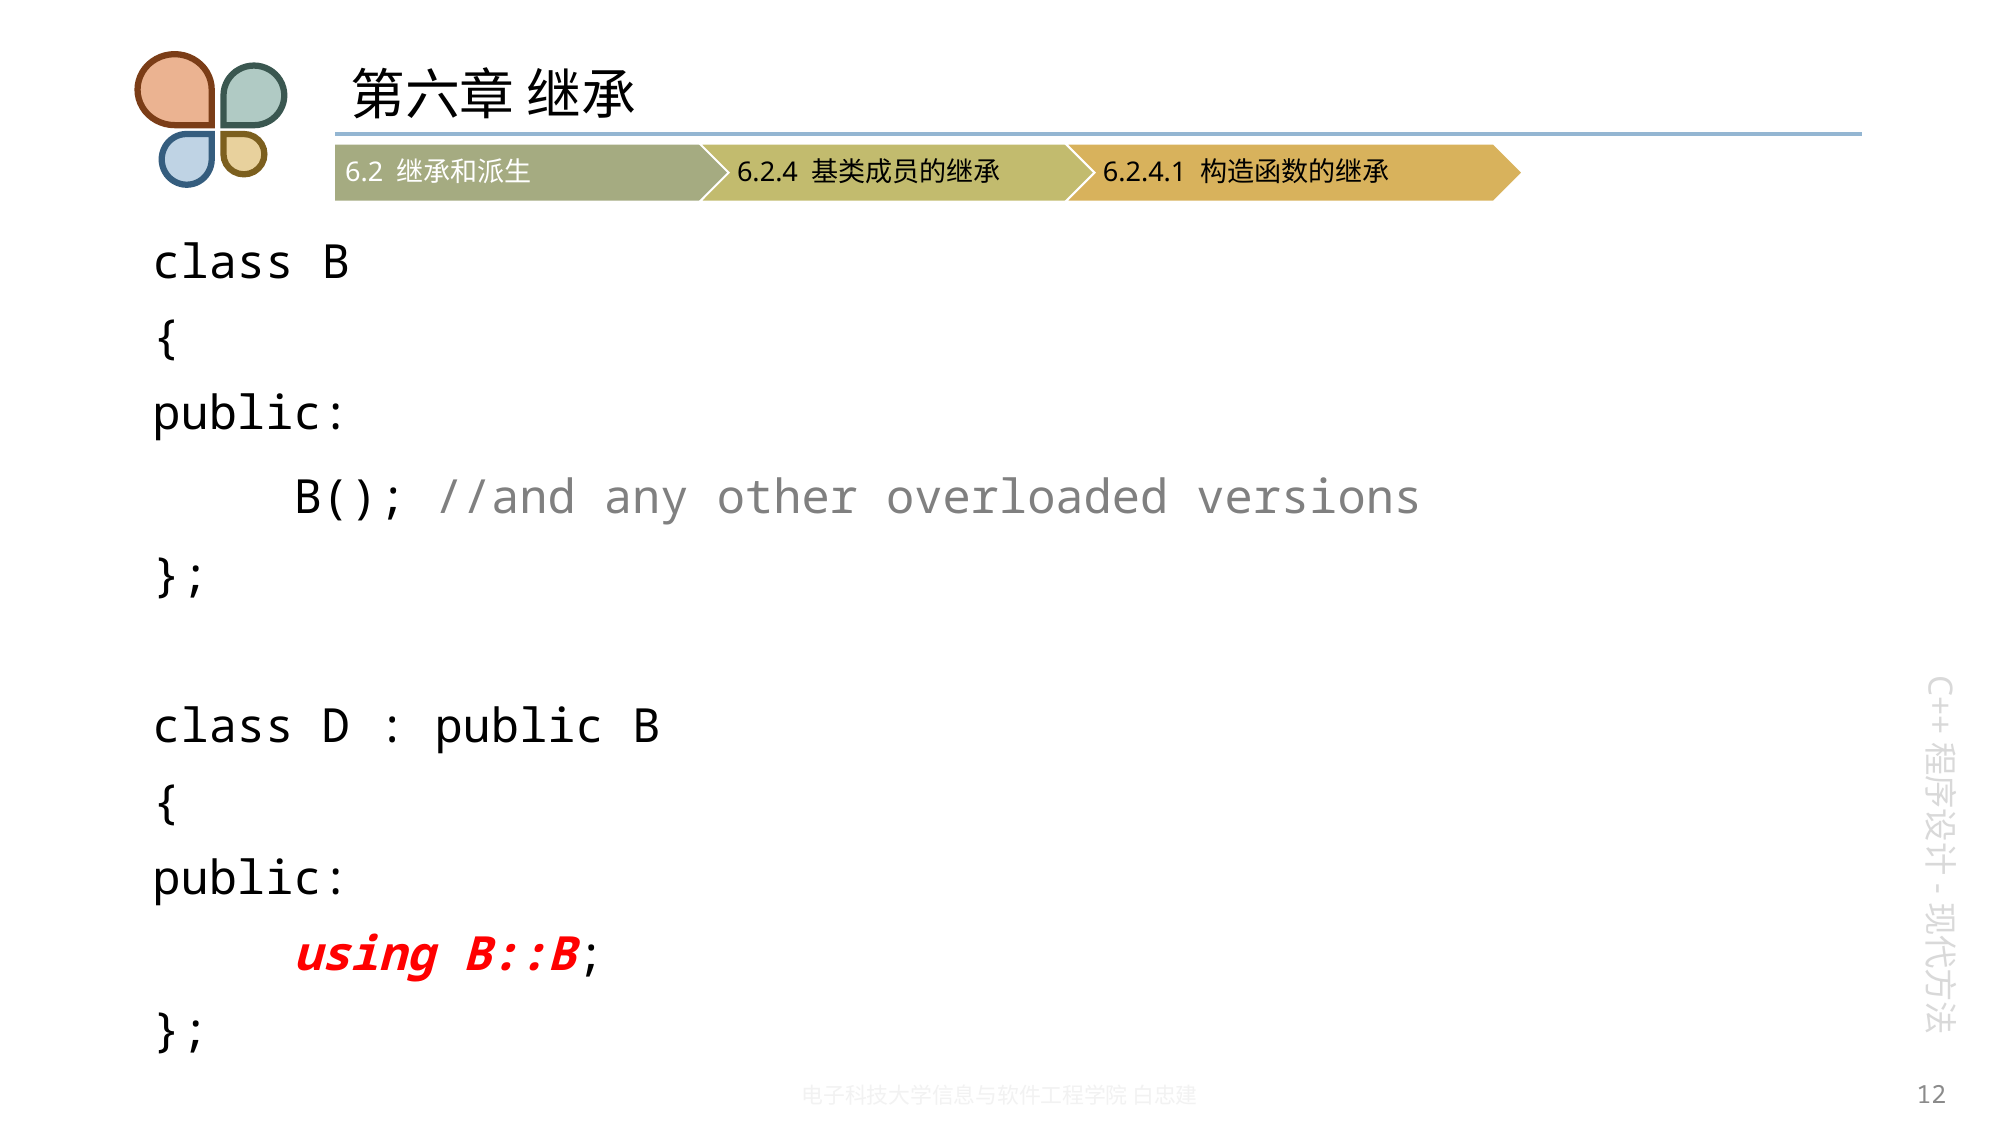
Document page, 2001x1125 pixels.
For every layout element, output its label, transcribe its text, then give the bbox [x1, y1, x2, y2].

title 第六章 继承 [335, 59, 1863, 134]
slide_number 12 [1862, 1065, 2000, 1125]
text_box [333, 143, 1524, 202]
list class B { public: B(); //and any other overloaded versions }; class D : public B { public: using B::B; }; [137, 223, 1863, 1066]
